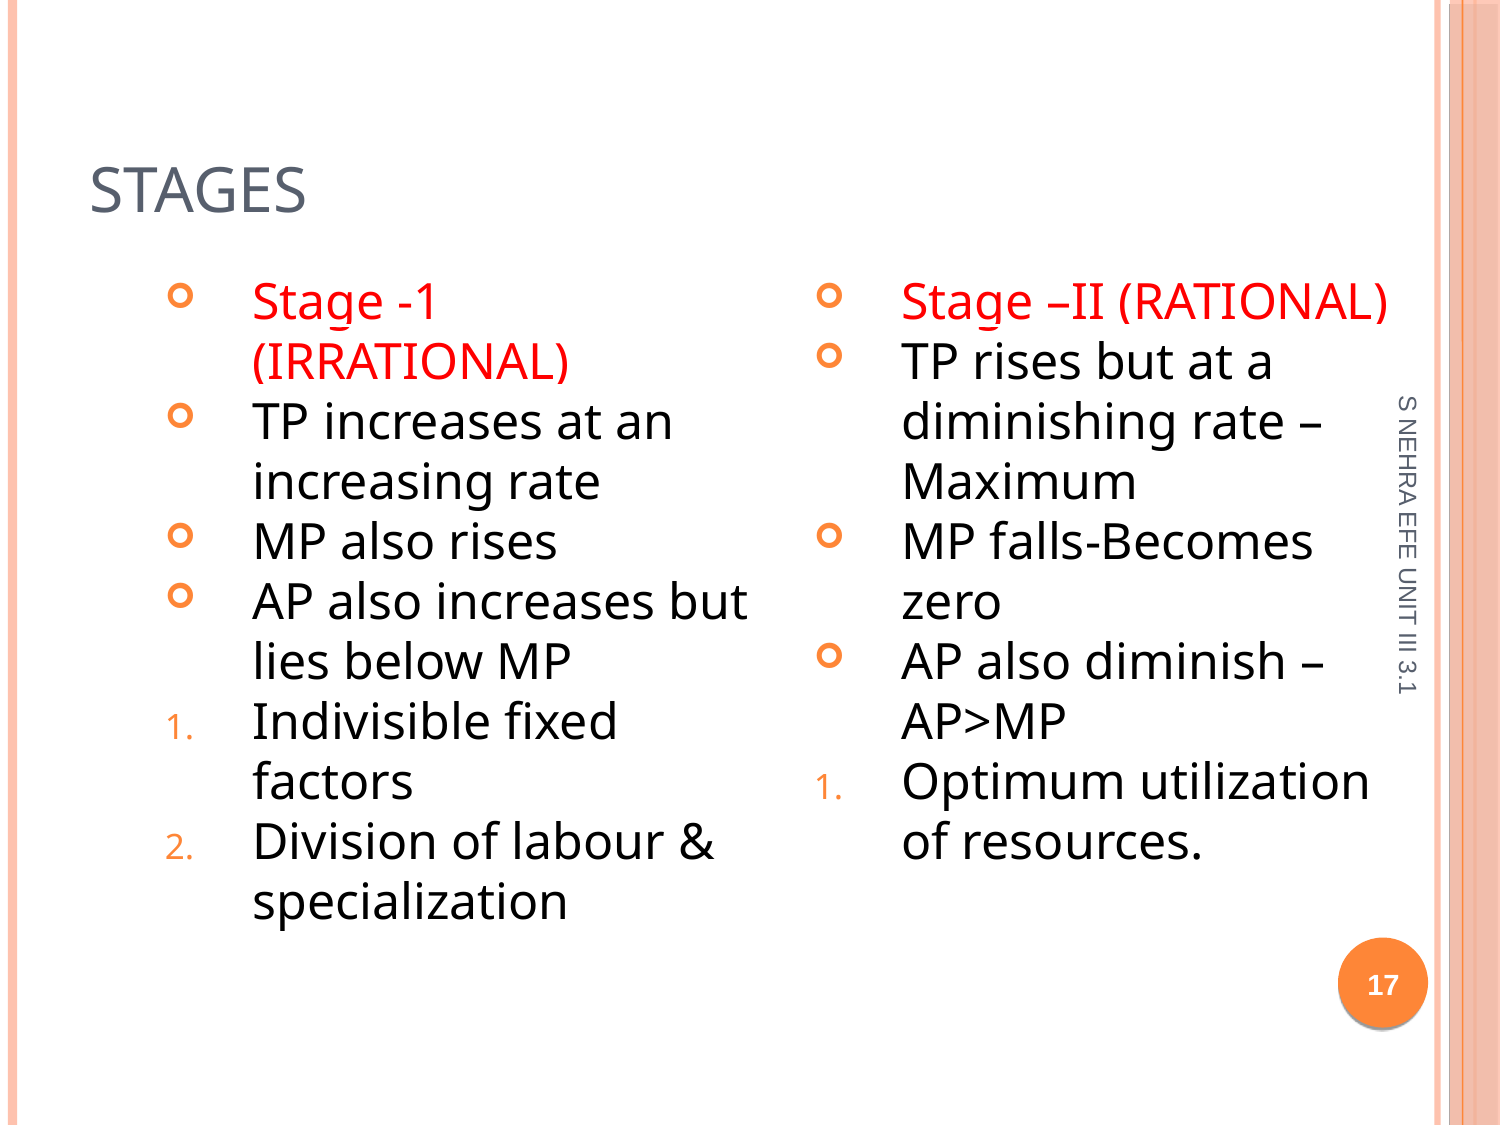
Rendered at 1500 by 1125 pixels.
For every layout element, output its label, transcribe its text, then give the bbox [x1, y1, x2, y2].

text_box Stage -1 (IRRATIONAL) TP increases at an increasing rate MP also rises AP also increases but lies below MP Indivisible fixed factors Division of labour & specialization [149, 262, 776, 1006]
text_box <number> [1333, 940, 1434, 1026]
text_box Stages [74, 45, 1300, 233]
text_box Stage –II (RATIONAL) TP rises but at a diminishing rate –Maximum MP falls-Becomes zero AP also diminish –AP>MP Optimum utilization of resources. [799, 262, 1425, 1006]
text_box S NEHRA EFE UNIT III 3.1 [1379, 380, 1440, 906]
